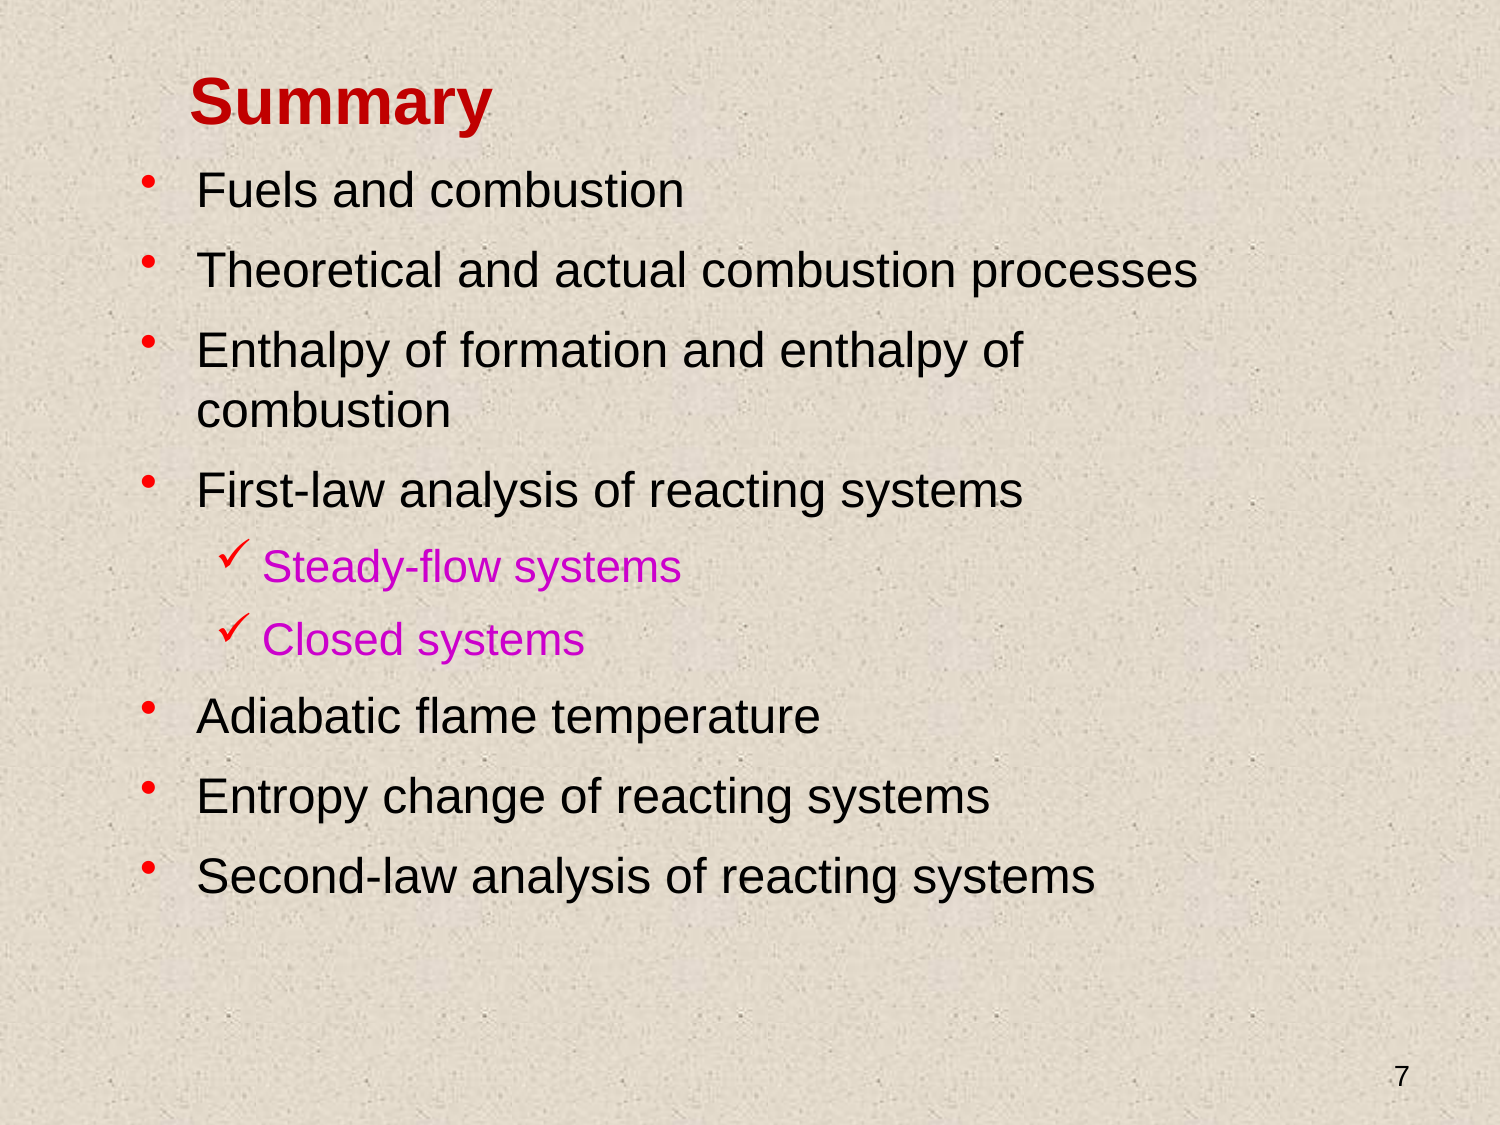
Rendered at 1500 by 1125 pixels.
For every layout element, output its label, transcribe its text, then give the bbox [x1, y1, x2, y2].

title Summary [174, 44, 651, 149]
slide_number 7 [1074, 1049, 1426, 1103]
picture [0, 0, 1500, 1125]
list Fuels and combustion Theoretical and actual combustion processes Enthalpy of formation and enthalpy of combustion First-law analysis of reacting systems Steady-flow systems Closed systems Adiabatic flame temperature Entropy change of reacting systems Second-law analysis of reacting systems [124, 149, 1238, 976]
